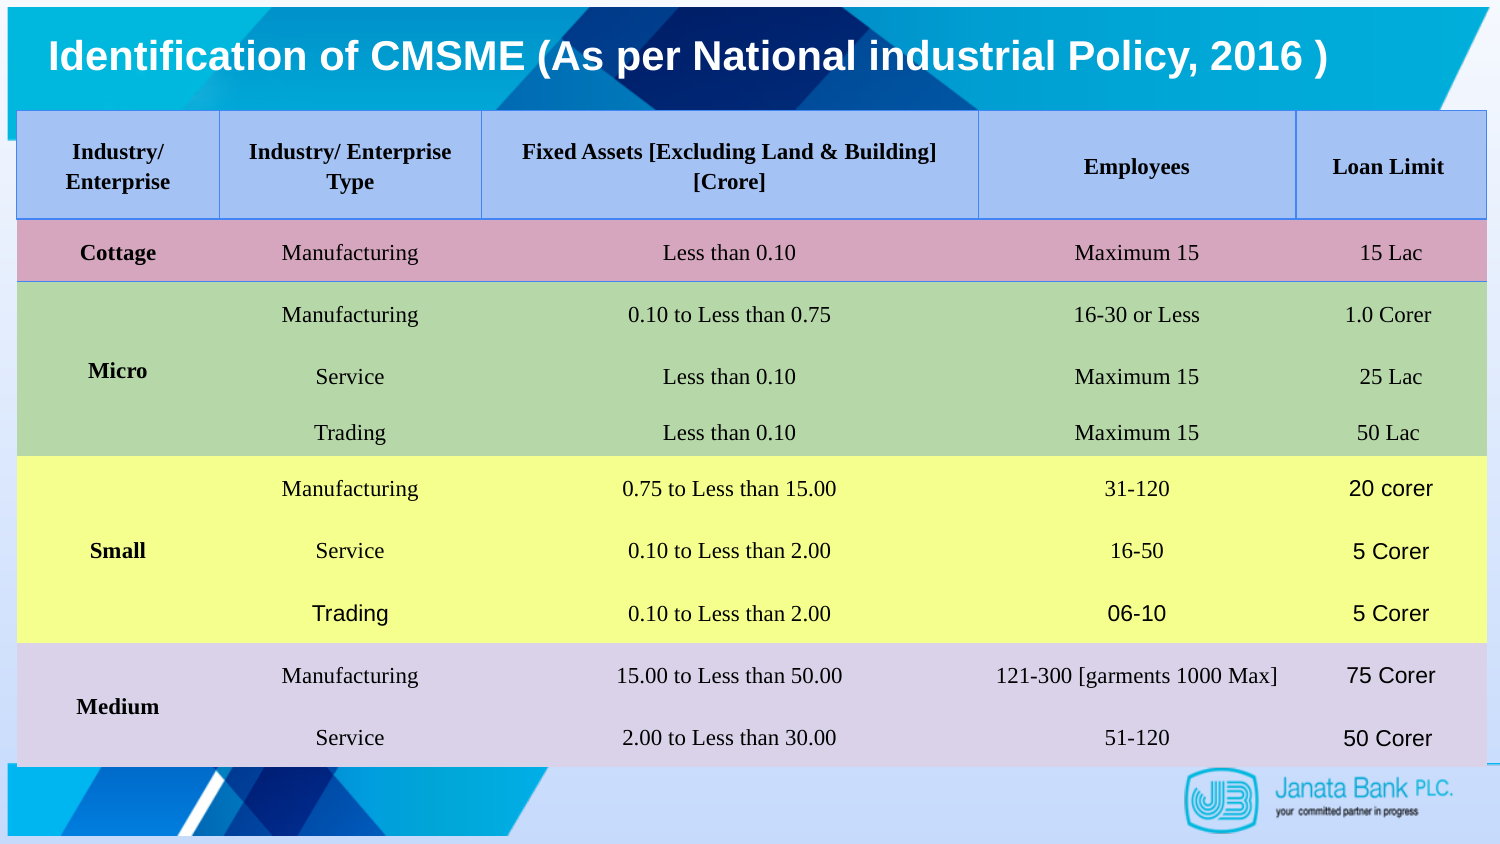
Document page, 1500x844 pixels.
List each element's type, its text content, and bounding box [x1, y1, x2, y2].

table_cell Less than 0.10 [481, 344, 978, 406]
table_cell 75 Corer [1296, 643, 1487, 705]
table_cell 16-50 [978, 518, 1296, 580]
table_cell 0.10 to Less than 2.00 [481, 518, 978, 580]
table_cell 15 Lac [1296, 220, 1487, 281]
picture [62, 767, 384, 836]
table_cell Service [219, 344, 481, 406]
table_cell Maximum 15 [978, 406, 1296, 456]
table_cell 31-120 [978, 456, 1296, 518]
table_cell Service [219, 705, 481, 767]
picture [508, 765, 1500, 836]
table_cell 121-300 [garments 1000 Max] [978, 643, 1296, 705]
table_cell Service [219, 518, 481, 580]
table_cell Micro [17, 282, 219, 456]
table_header Loan Limit [1297, 111, 1486, 218]
table_cell 1.0 Corer [1296, 282, 1487, 344]
table_cell Maximum 15 [978, 220, 1296, 281]
table_header Fixed Assets [Excluding Land & Building] [Crore] [482, 111, 978, 218]
table_cell Less than 0.10 [481, 406, 978, 456]
table_cell 20 corer [1296, 456, 1487, 518]
table_header Industry/ Enterprise Type [220, 111, 481, 218]
table_header Employees [979, 111, 1295, 218]
table_cell 5 Corer [1296, 580, 1487, 643]
table_cell 06-10 [978, 580, 1296, 643]
table_cell 2.00 to Less than 30.00 [481, 705, 978, 767]
table_cell Cottage [17, 220, 219, 281]
picture [1440, 7, 1493, 141]
table_cell Maximum 15 [978, 344, 1296, 406]
table_cell 50 Lac [1296, 406, 1487, 456]
table_cell Manufacturing [219, 220, 481, 281]
table_cell Less than 0.10 [481, 220, 978, 281]
text_box Identification of CMSME (As per National industrial Policy, 2016 ) [33, 13, 1418, 76]
table_cell 25 Lac [1296, 344, 1487, 406]
table_header Industry/ Enterprise [17, 111, 219, 218]
picture [7, 7, 269, 141]
table_cell Trading [219, 580, 481, 643]
table_cell 0.75 to Less than 15.00 [481, 456, 978, 518]
table_cell 51-120 [978, 705, 1296, 767]
table_cell 5 Corer [1296, 518, 1487, 580]
table_cell 0.10 to Less than 0.75 [481, 282, 978, 344]
picture [499, 76, 975, 110]
table_cell 0.10 to Less than 2.00 [481, 580, 978, 643]
table_cell 50 Corer [1296, 705, 1487, 767]
table_cell Manufacturing [219, 456, 481, 518]
table_cell 15.00 to Less than 50.00 [481, 643, 978, 705]
table_cell Medium [17, 643, 219, 767]
table_cell Manufacturing [219, 282, 481, 344]
table_cell Manufacturing [219, 643, 481, 705]
table_cell Small [17, 456, 219, 643]
table_cell 16-30 or Less [978, 282, 1296, 344]
picture [586, 7, 848, 13]
table_cell Trading [219, 406, 481, 456]
